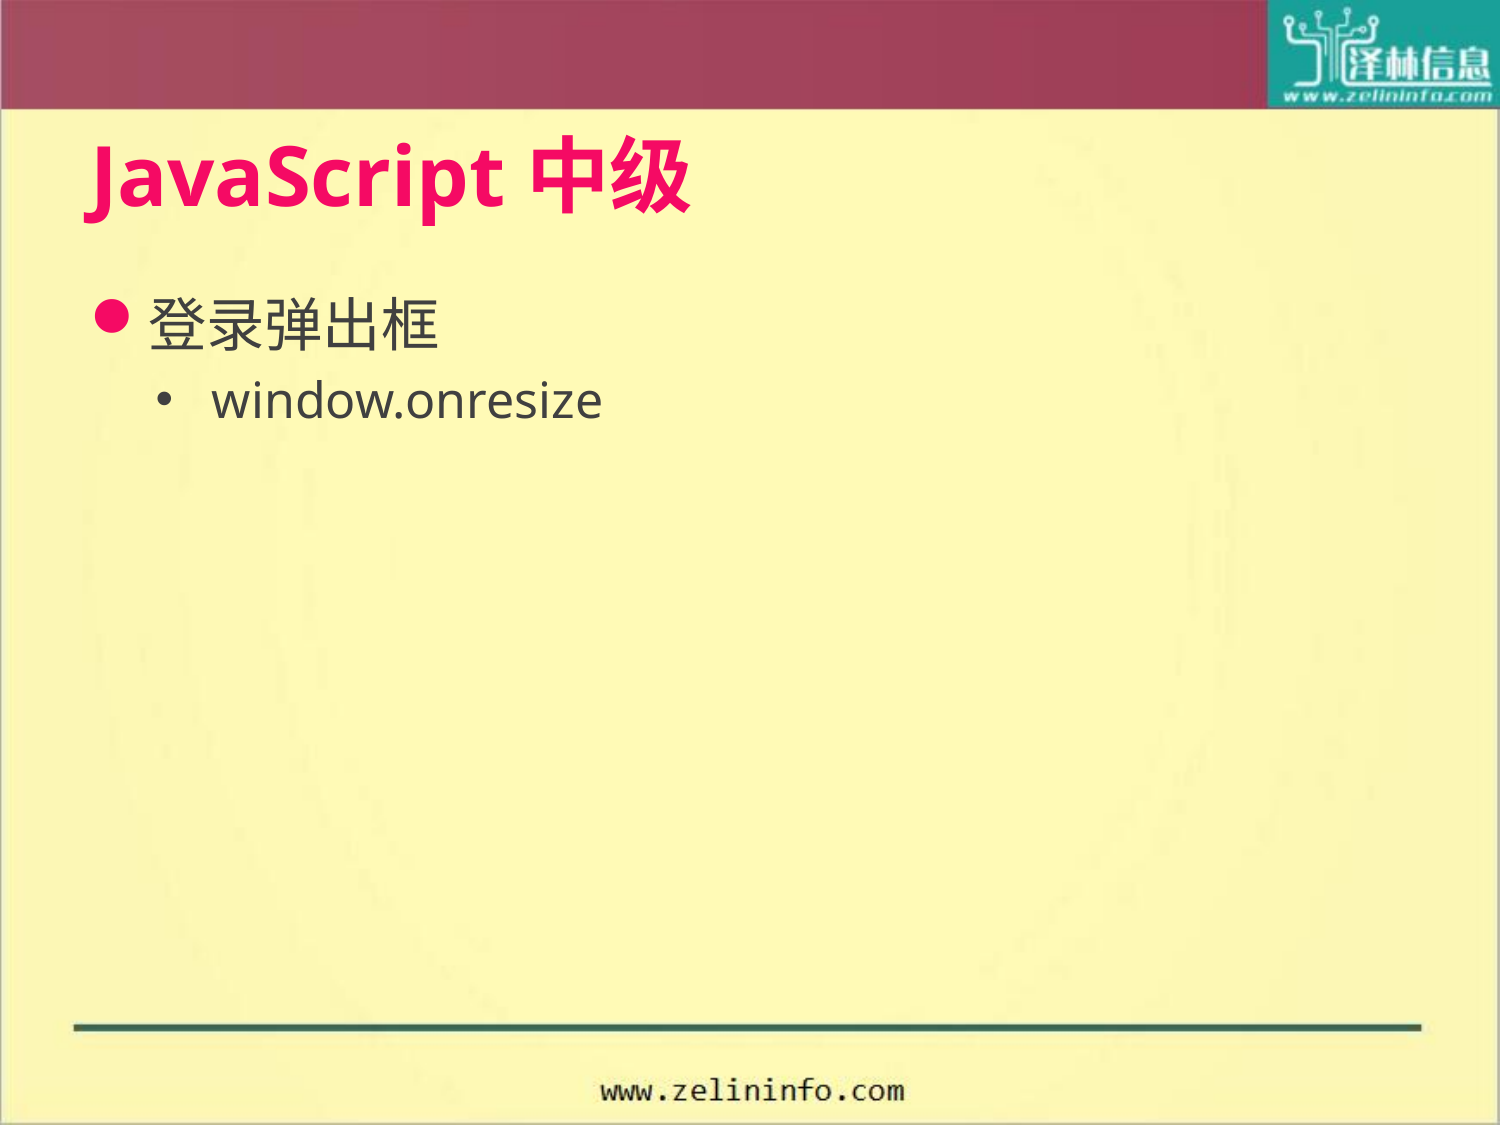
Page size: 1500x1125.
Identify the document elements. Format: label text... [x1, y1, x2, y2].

list 登录弹出框 window.onresize [74, 280, 1426, 1024]
picture [0, 0, 1500, 1125]
title JavaScript中级 [74, 79, 1426, 268]
